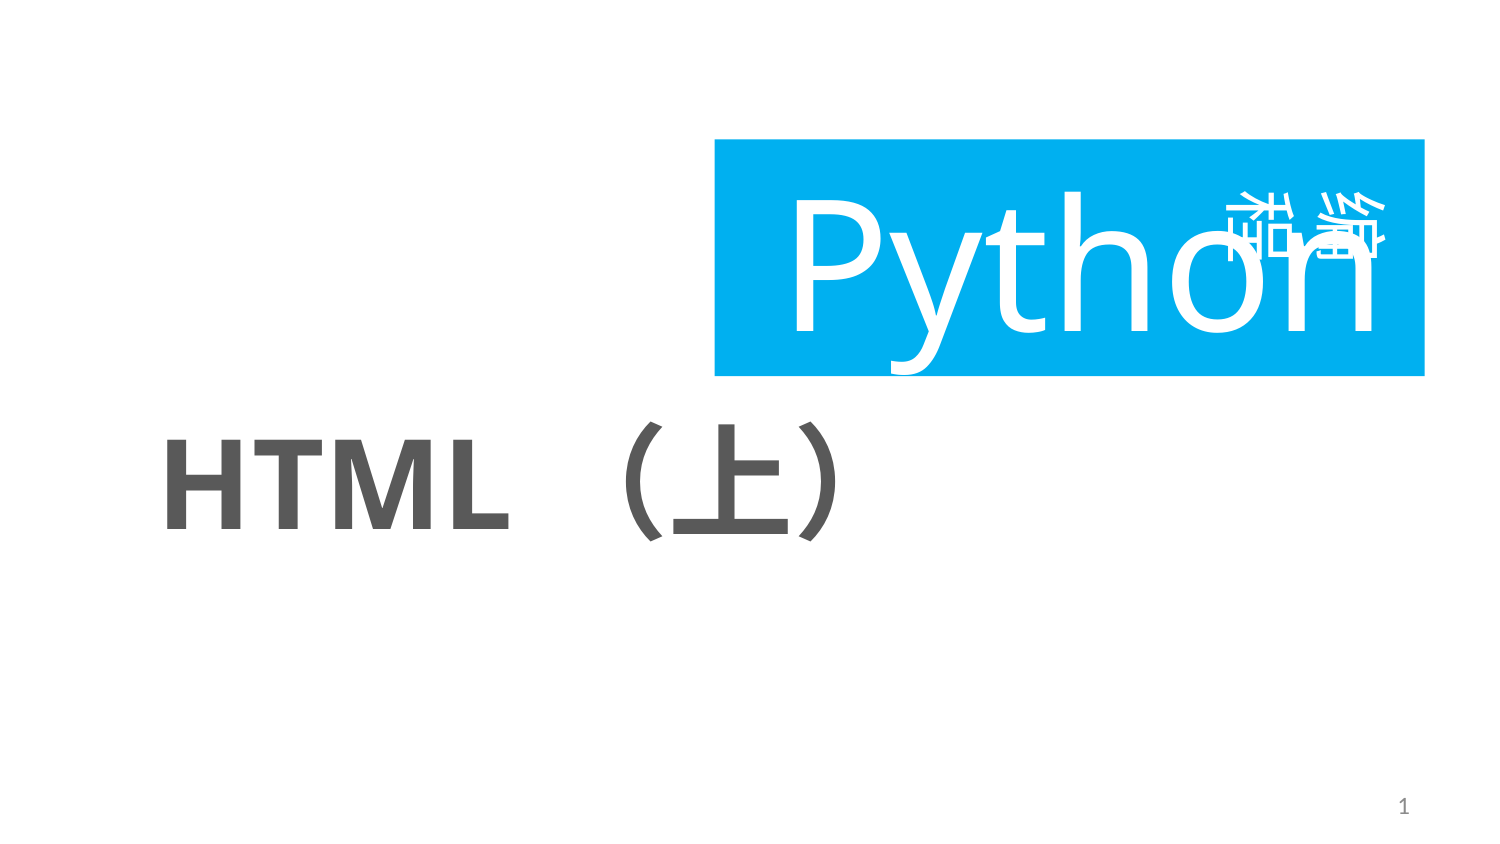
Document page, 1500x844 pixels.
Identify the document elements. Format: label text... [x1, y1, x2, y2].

text_box HTML（上） [141, 396, 934, 562]
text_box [714, 139, 1425, 379]
slide_number 1 [1074, 782, 1425, 827]
